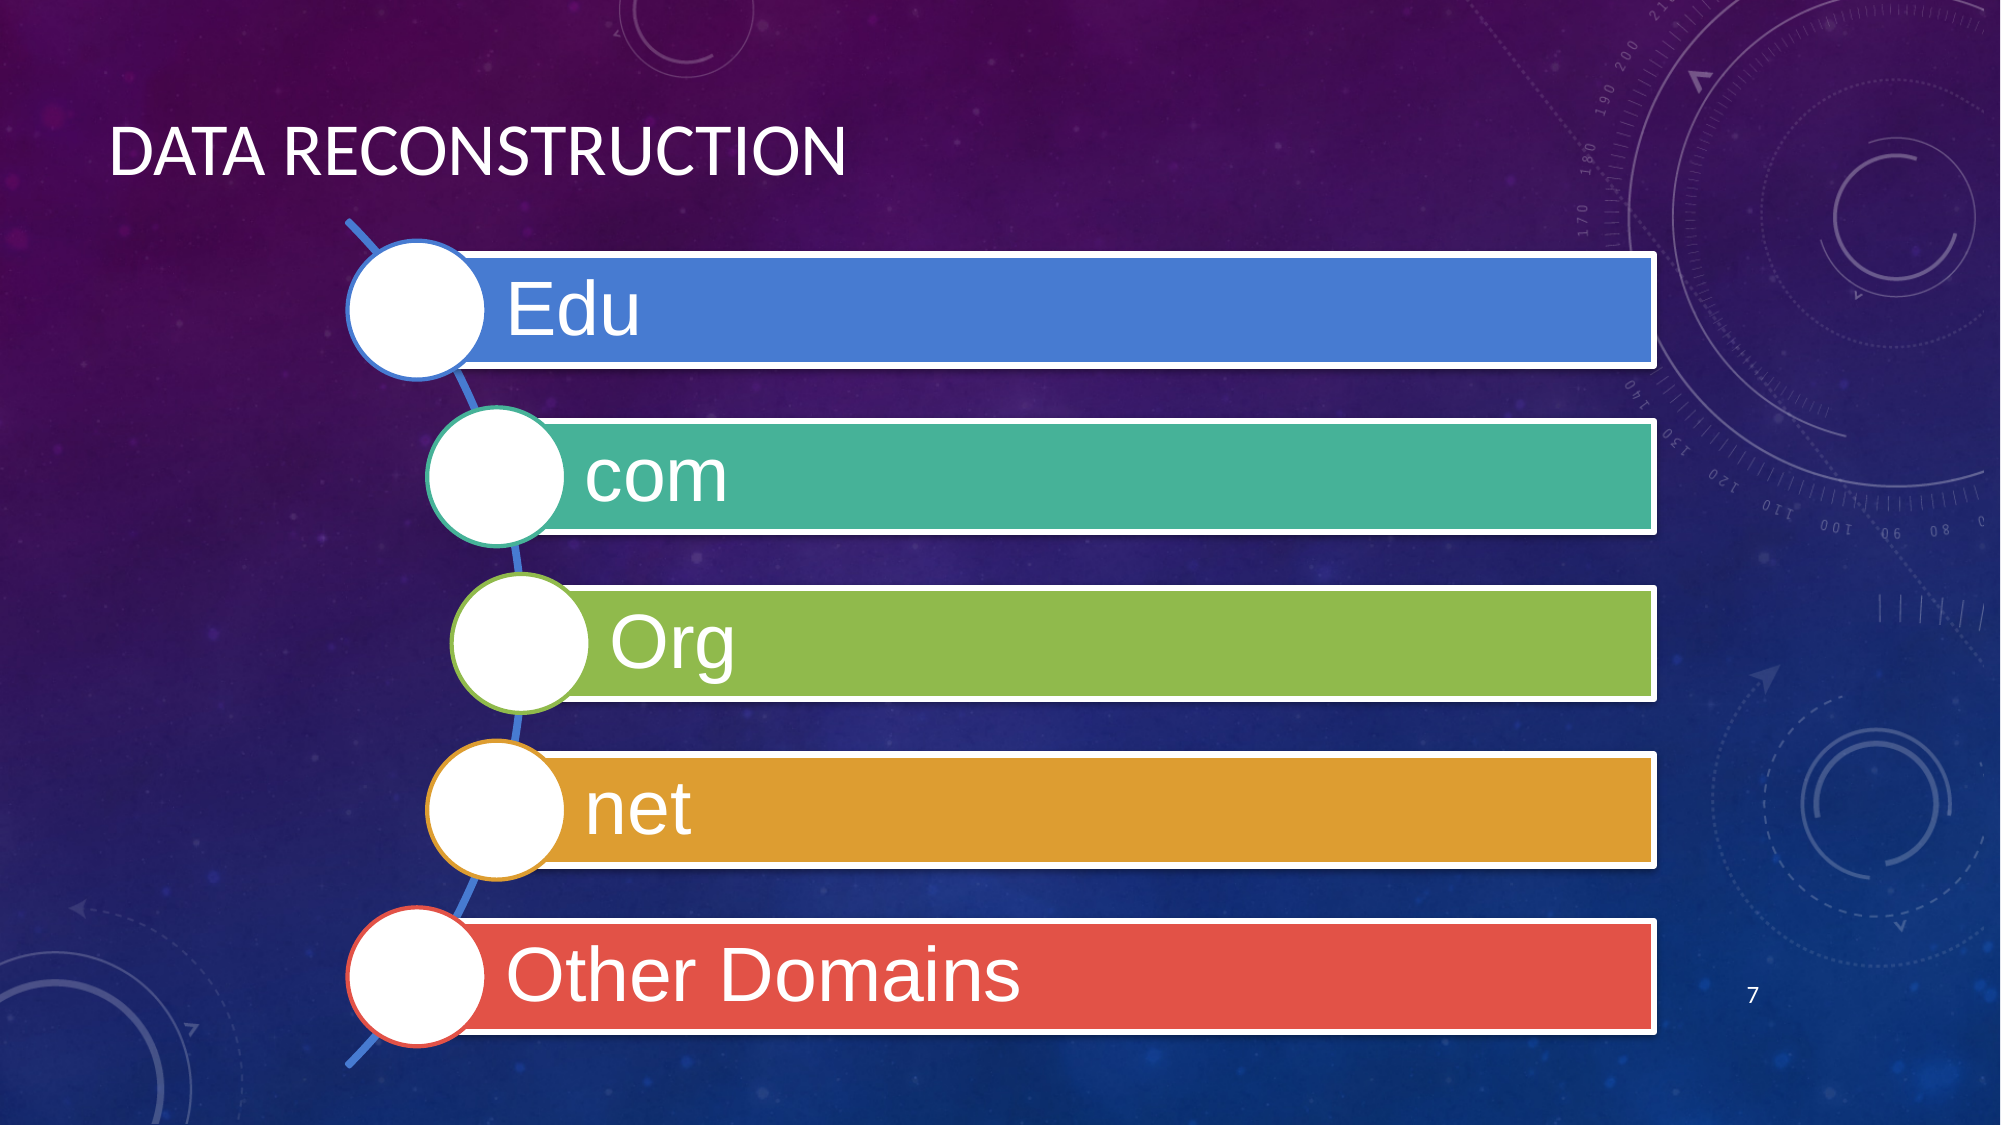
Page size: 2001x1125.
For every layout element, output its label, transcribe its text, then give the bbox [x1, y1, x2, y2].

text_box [332, 198, 1667, 1089]
picture [0, 0, 2001, 1125]
slide_number 7 [1684, 963, 1775, 1025]
title DATA RECONSTRUCTION [93, 25, 1756, 265]
